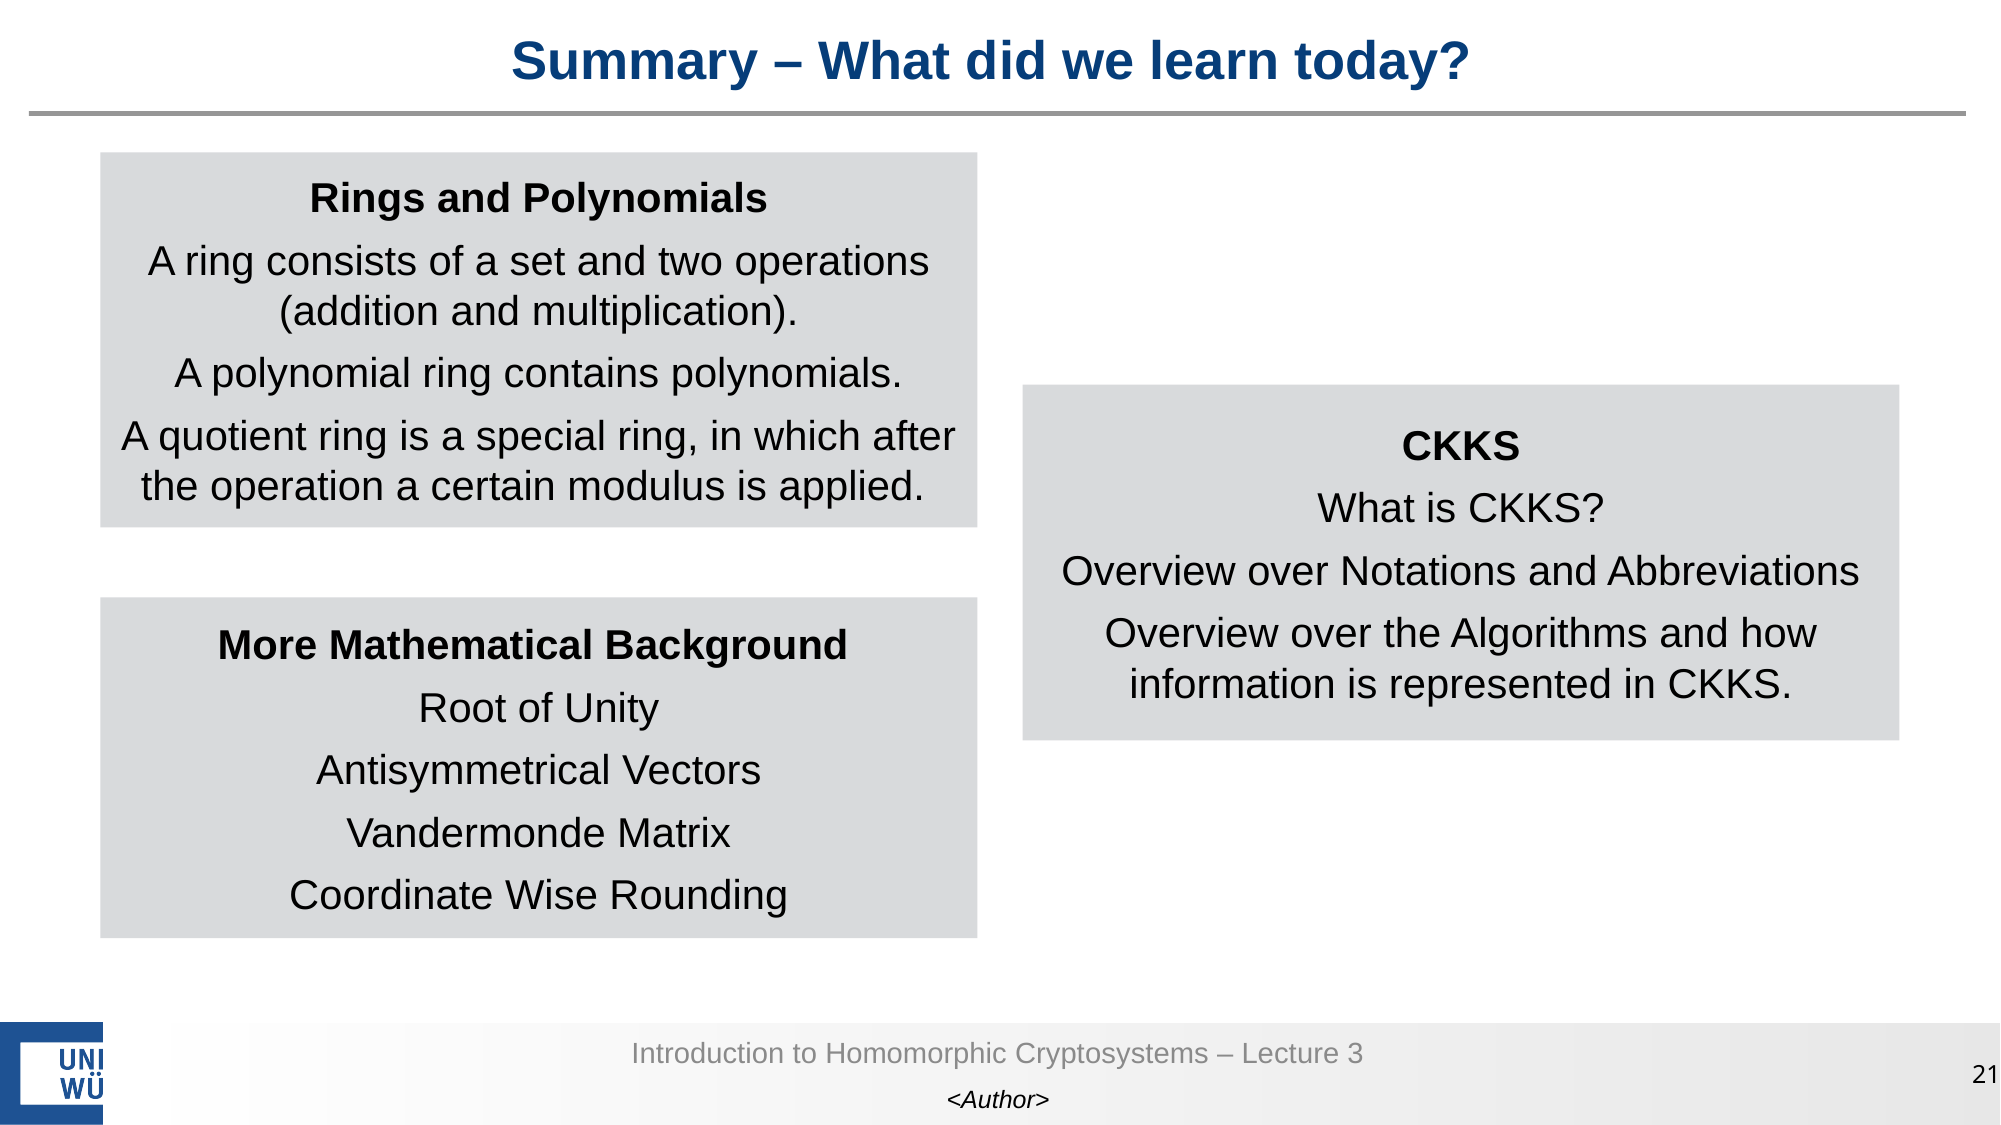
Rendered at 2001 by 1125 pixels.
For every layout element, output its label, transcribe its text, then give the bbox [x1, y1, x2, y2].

text_box More Mathematical Background Root of Unity Antisymmetrical Vectors Vandermonde Matrix Coordinate Wise Rounding [100, 597, 978, 939]
text_box CKKS What is CKKS? Overview over Notations and Abbreviations Overview over the Algorithms and how information is represented in CKKS. [1022, 384, 1900, 741]
title Summary – What did we learn today? [117, 4, 1867, 112]
text_box Rings and Polynomials A ring consists of a set and two operations (addition and multiplication). A polynomial ring contains polynomials. A quotient ring is a special ring, in which after the operation a certain modulus is applied. [100, 152, 978, 528]
picture [0, 1022, 103, 1125]
